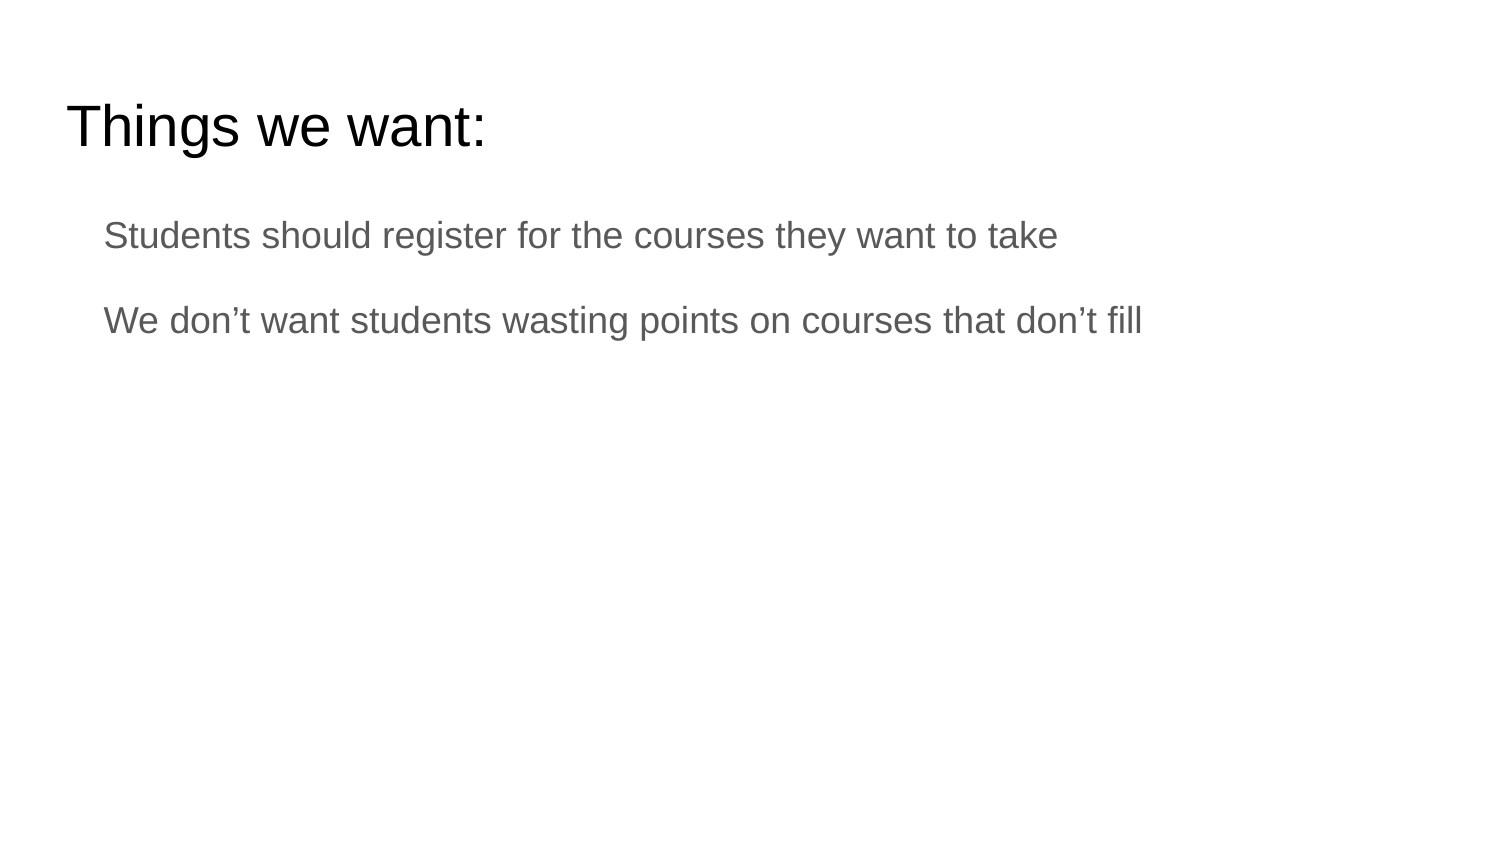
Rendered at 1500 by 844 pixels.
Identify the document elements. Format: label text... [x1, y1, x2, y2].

list Students should register for the courses they want to take We don’t want students wasting points on courses that don’t fill [51, 189, 1449, 750]
title Things we want: [51, 72, 1449, 167]
